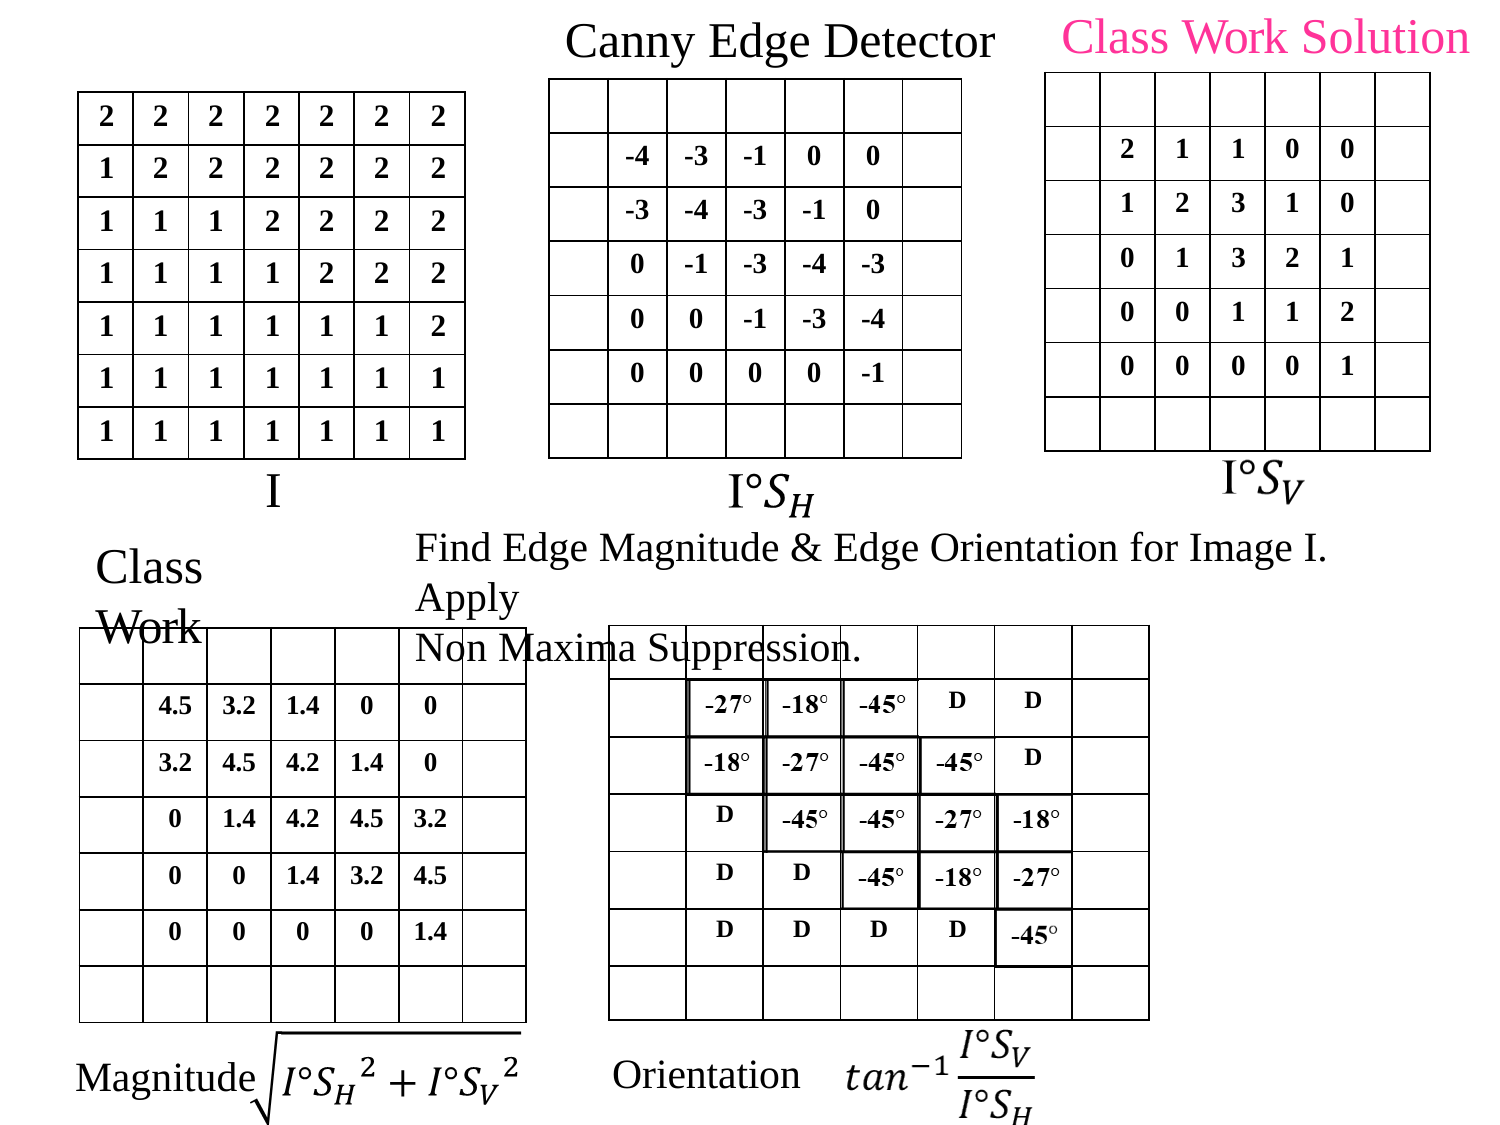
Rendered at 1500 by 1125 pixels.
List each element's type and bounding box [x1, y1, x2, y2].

table_cell [134, 303, 188, 354]
table_cell [80, 741, 142, 796]
table_cell [79, 355, 132, 406]
table_cell [144, 741, 206, 796]
title [1059, 1, 1476, 192]
table_cell [355, 303, 409, 354]
table_cell [1321, 289, 1374, 342]
table_cell [550, 188, 607, 240]
table_cell [687, 911, 762, 965]
text_box [412, 517, 1450, 670]
table_cell [786, 405, 843, 457]
table_cell [727, 351, 784, 403]
table_cell [208, 911, 270, 965]
table_header [272, 629, 334, 683]
table_cell [208, 798, 270, 852]
table_cell [134, 250, 188, 301]
table_cell [463, 911, 525, 965]
picture [1204, 437, 1327, 514]
table_cell [1156, 235, 1209, 288]
table_cell [1211, 398, 1264, 437]
table_cell [609, 405, 666, 457]
table_cell [786, 351, 843, 403]
table_cell [1073, 680, 1148, 736]
text_box [610, 1044, 805, 1098]
table_header [245, 93, 298, 144]
table_cell [1211, 235, 1264, 288]
table_cell [400, 685, 462, 740]
table_cell [668, 134, 725, 186]
table_cell [208, 685, 270, 740]
table_header [400, 629, 462, 683]
table_cell [903, 188, 961, 240]
table_cell [272, 685, 334, 740]
table_cell [463, 798, 525, 852]
table_cell [550, 405, 607, 457]
table_cell [1376, 192, 1429, 234]
table_header [841, 626, 917, 678]
table_cell [1046, 398, 1099, 450]
table_cell [1266, 235, 1319, 288]
table_cell [668, 242, 725, 295]
table_cell [134, 198, 188, 249]
table_cell [79, 408, 132, 458]
table_cell [727, 134, 784, 186]
table_cell [144, 798, 206, 852]
table_cell [400, 911, 462, 965]
table_cell [410, 355, 464, 406]
table_cell [995, 968, 1071, 1019]
picture [995, 909, 1073, 968]
table_cell [1101, 289, 1154, 342]
table_cell [245, 355, 298, 406]
table_cell [1376, 235, 1429, 288]
table_cell [687, 967, 762, 1019]
text_box [686, 680, 1073, 911]
table_cell [336, 685, 398, 740]
table_cell [845, 351, 902, 403]
table_cell [1266, 289, 1319, 342]
table_cell [144, 685, 206, 740]
table_cell [189, 408, 243, 439]
table_cell [400, 967, 462, 1021]
table_cell [610, 852, 685, 908]
table_cell [786, 134, 843, 186]
table_cell [1321, 192, 1374, 234]
table_cell [1321, 235, 1374, 288]
table_cell [845, 242, 902, 295]
table_cell [668, 296, 725, 349]
table_cell [550, 242, 607, 295]
table_header [189, 93, 243, 144]
table_cell [1156, 192, 1209, 234]
table_cell [410, 146, 464, 196]
table_cell [609, 134, 666, 186]
table_cell [727, 242, 784, 295]
table_header [918, 626, 994, 678]
table_cell [845, 296, 902, 349]
table_header [355, 93, 409, 144]
table_header [410, 93, 464, 144]
table_cell [245, 303, 298, 354]
table_header [336, 629, 398, 683]
table_cell [786, 242, 843, 295]
table_cell [79, 198, 132, 249]
table_cell [134, 146, 188, 196]
table_cell [463, 854, 525, 909]
table_cell [550, 296, 607, 349]
table_cell [355, 408, 409, 458]
table_cell [764, 911, 840, 965]
table_cell [1101, 343, 1154, 396]
table_cell [400, 798, 462, 852]
table_cell [1046, 181, 1099, 234]
table_cell [272, 798, 334, 852]
table_header [208, 629, 270, 683]
table_cell [300, 408, 353, 458]
table_cell [1156, 343, 1209, 396]
table_cell [1211, 343, 1264, 396]
table_header [903, 80, 961, 132]
table_cell [845, 405, 902, 457]
table_cell [550, 134, 607, 186]
table_cell [610, 967, 685, 1019]
table_cell [841, 911, 917, 965]
table_cell [410, 408, 464, 458]
picture [242, 1021, 528, 1125]
table_cell [1101, 192, 1154, 234]
table_cell [134, 408, 188, 439]
table_cell [610, 795, 685, 851]
table_cell [903, 296, 961, 349]
text_box [93, 439, 327, 627]
table_header [134, 93, 188, 144]
table_header [786, 80, 843, 132]
table_cell [80, 967, 142, 1022]
table_cell [845, 134, 902, 186]
table_cell [189, 355, 243, 406]
table_cell [668, 351, 725, 403]
table_cell [1073, 795, 1148, 851]
table_cell [144, 967, 206, 1022]
table_cell [300, 250, 353, 301]
table_cell [1211, 289, 1264, 342]
table_cell [208, 741, 270, 796]
table_cell [80, 911, 142, 965]
table_cell [355, 198, 409, 249]
table_header [1046, 73, 1059, 126]
picture [823, 1015, 1057, 1125]
table_header [80, 629, 142, 683]
table_cell [845, 188, 902, 240]
table_cell [336, 798, 398, 852]
table_cell [727, 296, 784, 349]
table_cell [727, 188, 784, 240]
table_cell [144, 854, 206, 909]
table_cell [1266, 192, 1319, 234]
table_cell [550, 351, 607, 403]
table_cell [80, 854, 142, 909]
table_cell [144, 911, 206, 965]
table_cell [134, 355, 188, 406]
table_cell [609, 351, 666, 403]
table_cell [610, 680, 685, 736]
table_cell [355, 355, 409, 406]
table_cell [79, 146, 132, 196]
table_cell [668, 405, 725, 457]
table_cell [410, 303, 464, 354]
table_cell [300, 303, 353, 354]
table_cell [1073, 967, 1148, 1019]
table_cell [609, 242, 666, 295]
table_cell [336, 741, 398, 796]
table_cell [1156, 289, 1209, 342]
text_box [563, 5, 998, 68]
table_header [463, 629, 525, 683]
table_cell [189, 198, 243, 249]
table_cell [463, 967, 525, 1021]
table_header [1073, 626, 1148, 678]
table_cell [764, 967, 840, 1019]
table_cell [1073, 910, 1148, 965]
table_header [300, 93, 353, 144]
table_cell [79, 250, 132, 301]
table_cell [355, 250, 409, 301]
table_header [668, 80, 725, 132]
table_header [550, 80, 607, 132]
table_cell [272, 854, 334, 909]
table_cell [903, 405, 961, 457]
table_cell [1101, 398, 1154, 450]
table_cell [786, 296, 843, 349]
table_cell [1073, 852, 1148, 908]
table_cell [300, 198, 353, 249]
table_cell [245, 146, 298, 196]
picture [712, 451, 834, 528]
table_cell [1321, 398, 1374, 450]
table_cell [189, 250, 243, 301]
table_cell [903, 134, 961, 186]
table_cell [245, 408, 298, 439]
table_cell [336, 854, 398, 909]
table_cell [79, 303, 132, 354]
table_cell [463, 741, 525, 796]
table_cell [610, 738, 685, 793]
table_cell [189, 303, 243, 354]
table_cell [272, 741, 334, 796]
table_cell [208, 854, 270, 909]
table_cell [1156, 398, 1209, 450]
table_cell [1321, 343, 1374, 396]
table_cell [918, 967, 994, 1015]
table_cell [410, 198, 464, 249]
table_header [144, 629, 206, 683]
table_cell [463, 685, 525, 740]
table_header [727, 80, 784, 132]
table_cell [1211, 192, 1264, 234]
table_cell [609, 188, 666, 240]
table_cell [1073, 738, 1148, 793]
table_header [687, 626, 762, 678]
table_cell [245, 198, 298, 249]
table_cell [1266, 398, 1319, 437]
table_cell [272, 967, 334, 1021]
table_cell [1046, 235, 1099, 288]
table_cell [727, 405, 784, 451]
table_cell [786, 188, 843, 240]
table_cell [668, 188, 725, 240]
table_cell [1046, 127, 1059, 180]
table_cell [272, 911, 334, 965]
table_header [845, 80, 902, 132]
table_header [764, 626, 840, 678]
table_cell [189, 146, 243, 196]
table_cell [1046, 343, 1099, 396]
table_cell [1376, 398, 1429, 450]
table_cell [1101, 235, 1154, 288]
table_cell [410, 250, 464, 301]
table_cell [1376, 289, 1429, 342]
table_cell [300, 146, 353, 196]
text_box [72, 1047, 242, 1100]
table_cell [336, 911, 398, 965]
table_cell [918, 911, 994, 965]
table_header [609, 80, 666, 132]
table_header [79, 93, 132, 144]
table_cell [80, 685, 142, 740]
table_cell [400, 741, 462, 796]
table_cell [1046, 289, 1099, 342]
table_cell [903, 351, 961, 403]
table_cell [609, 296, 666, 349]
table_cell [610, 910, 685, 965]
table_cell [355, 146, 409, 196]
table_cell [336, 967, 398, 1021]
table_cell [400, 854, 462, 909]
table_cell [841, 967, 917, 1015]
table_cell [1266, 343, 1319, 396]
table_header [610, 626, 685, 678]
table_header [995, 626, 1071, 678]
table_cell [245, 250, 298, 301]
table_cell [1376, 343, 1429, 396]
table_cell [80, 798, 142, 852]
table_cell [300, 355, 353, 406]
table_cell [903, 242, 961, 295]
table_cell [208, 967, 270, 1022]
